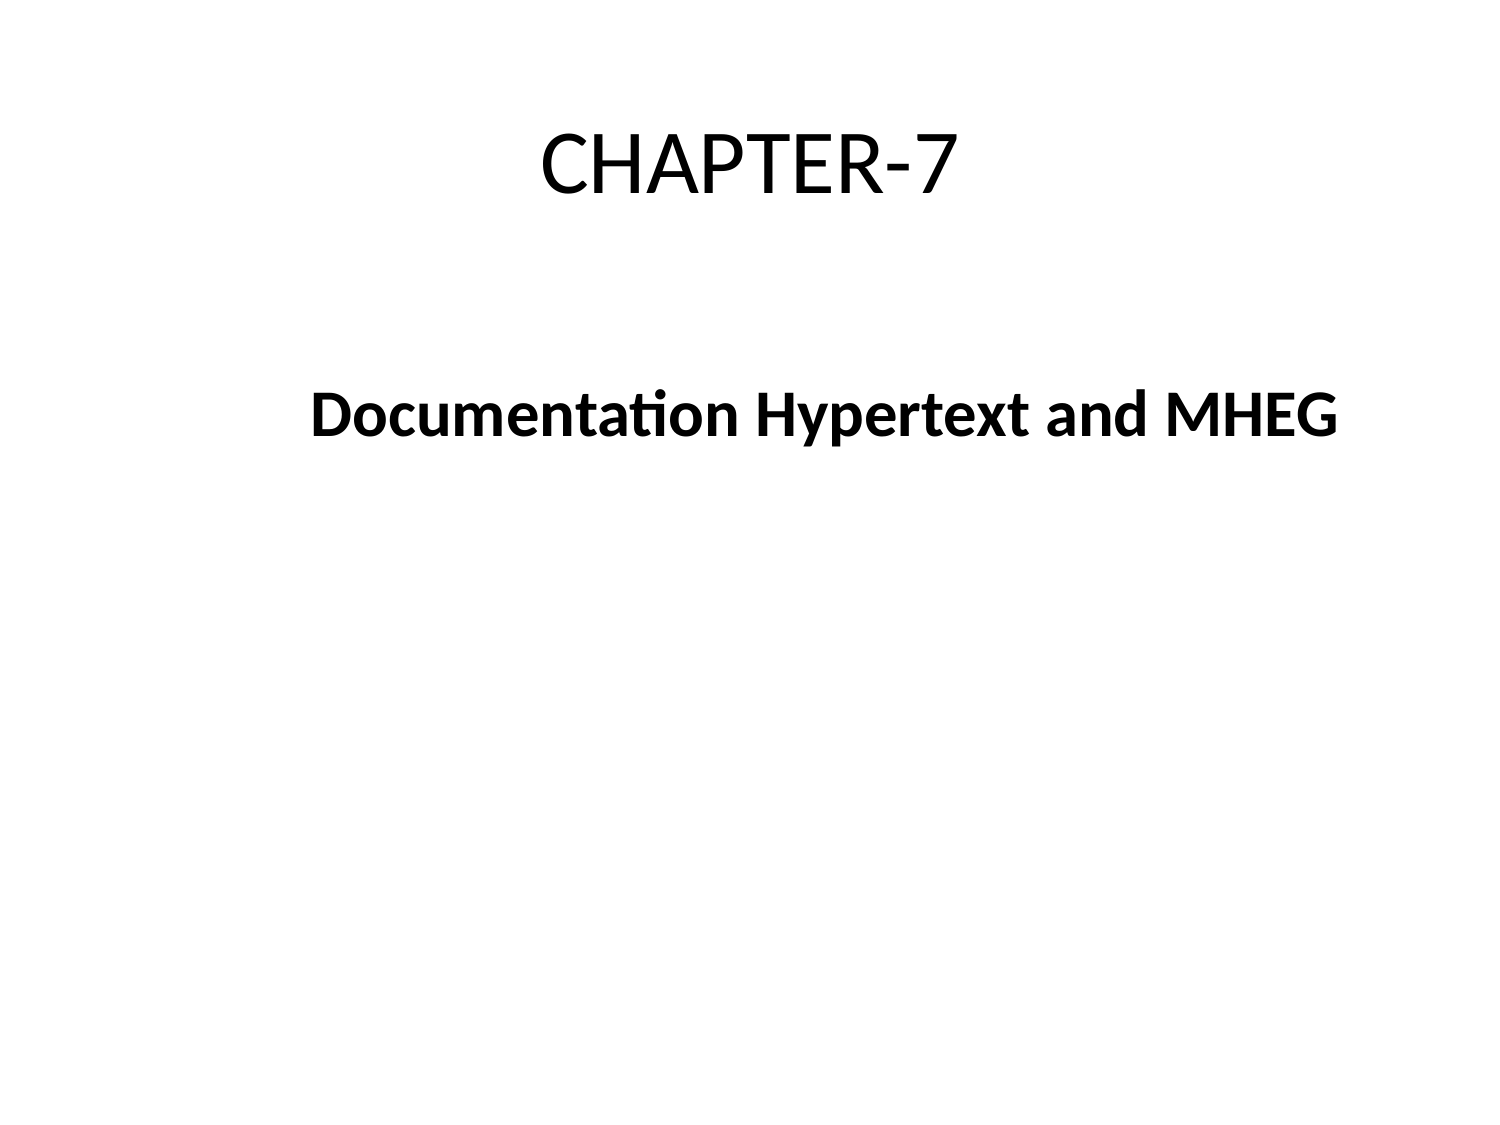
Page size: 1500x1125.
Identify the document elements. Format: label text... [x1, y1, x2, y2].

title CHAPTER-7 [112, 75, 1388, 238]
subtitle Documentation Hypertext and MHEG [150, 362, 1500, 488]
